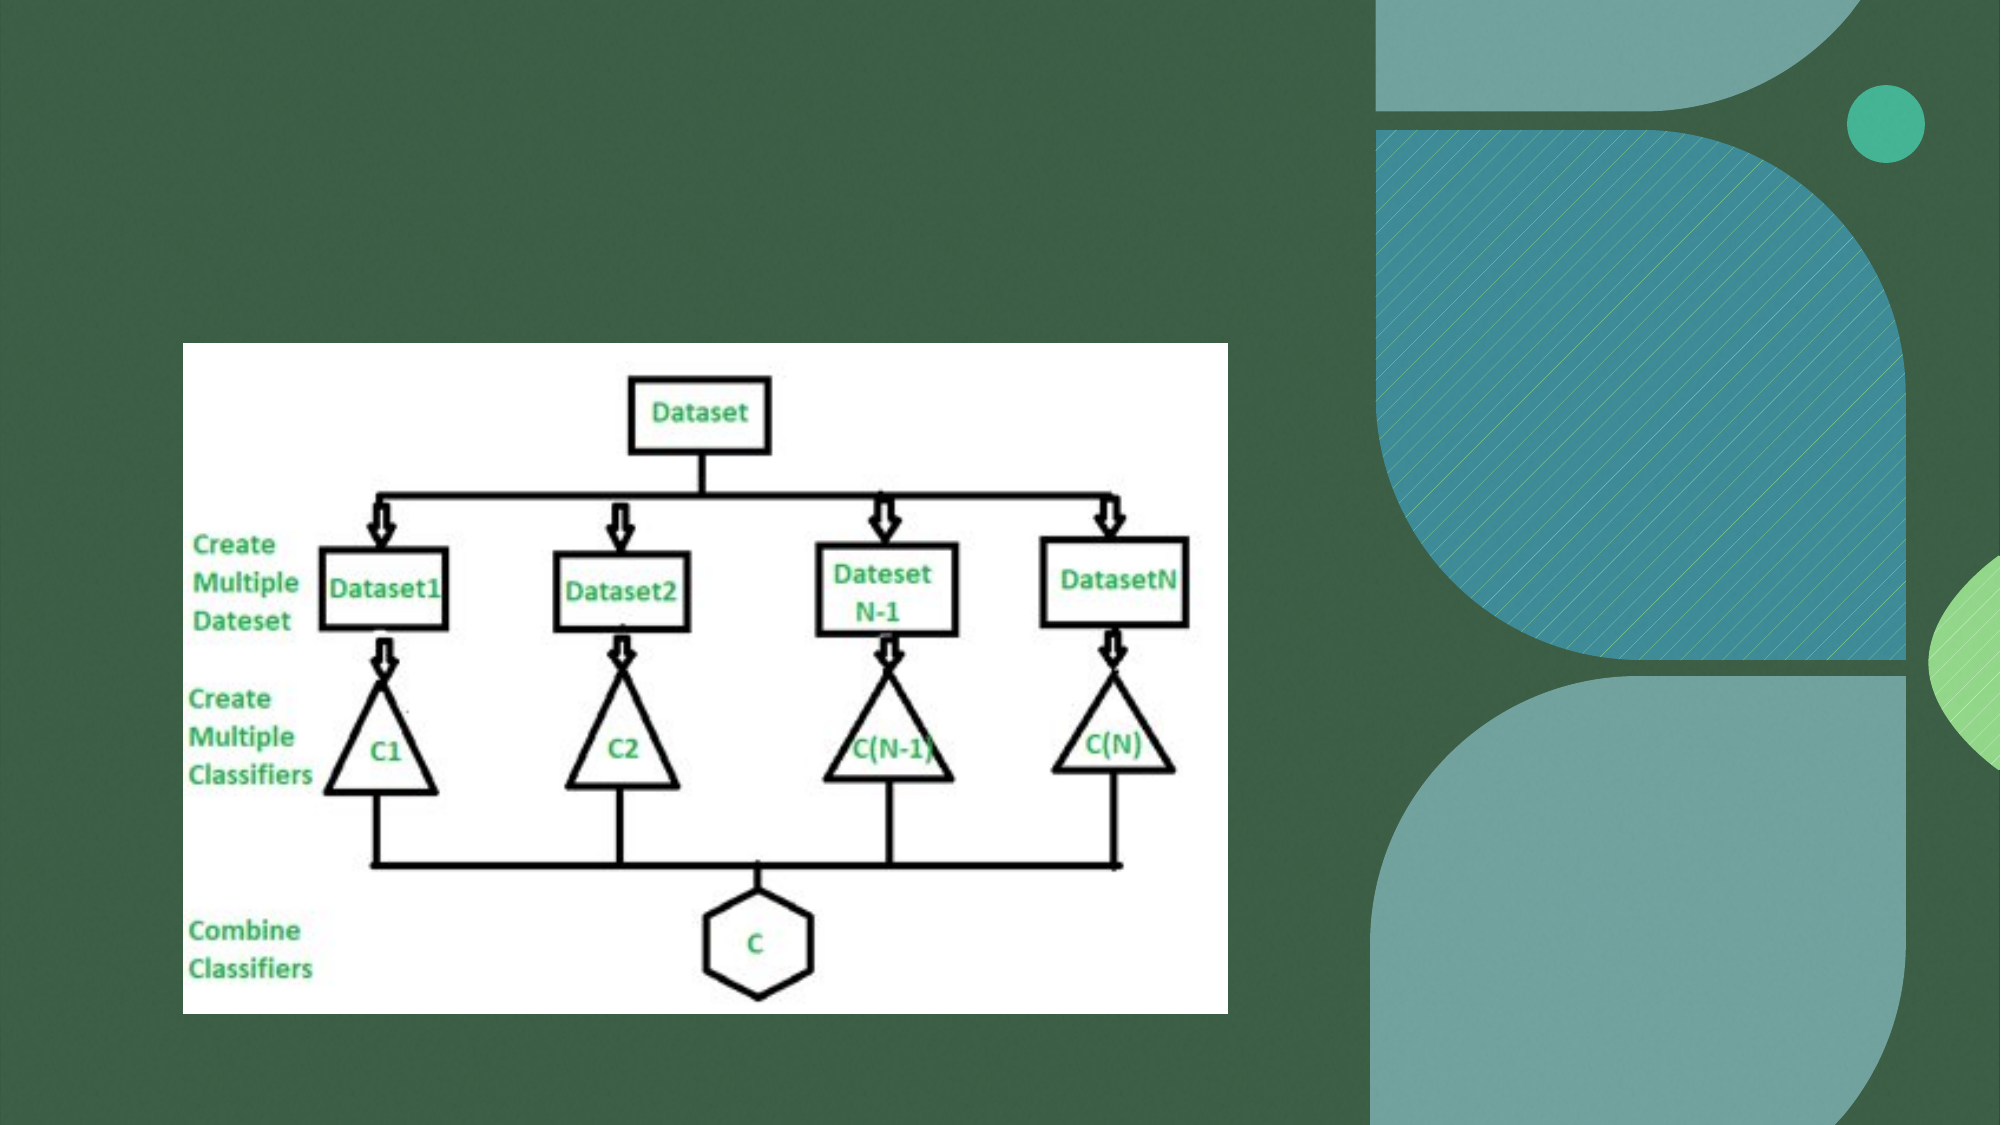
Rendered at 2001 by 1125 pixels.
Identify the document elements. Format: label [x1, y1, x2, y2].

list [183, 343, 1228, 1014]
